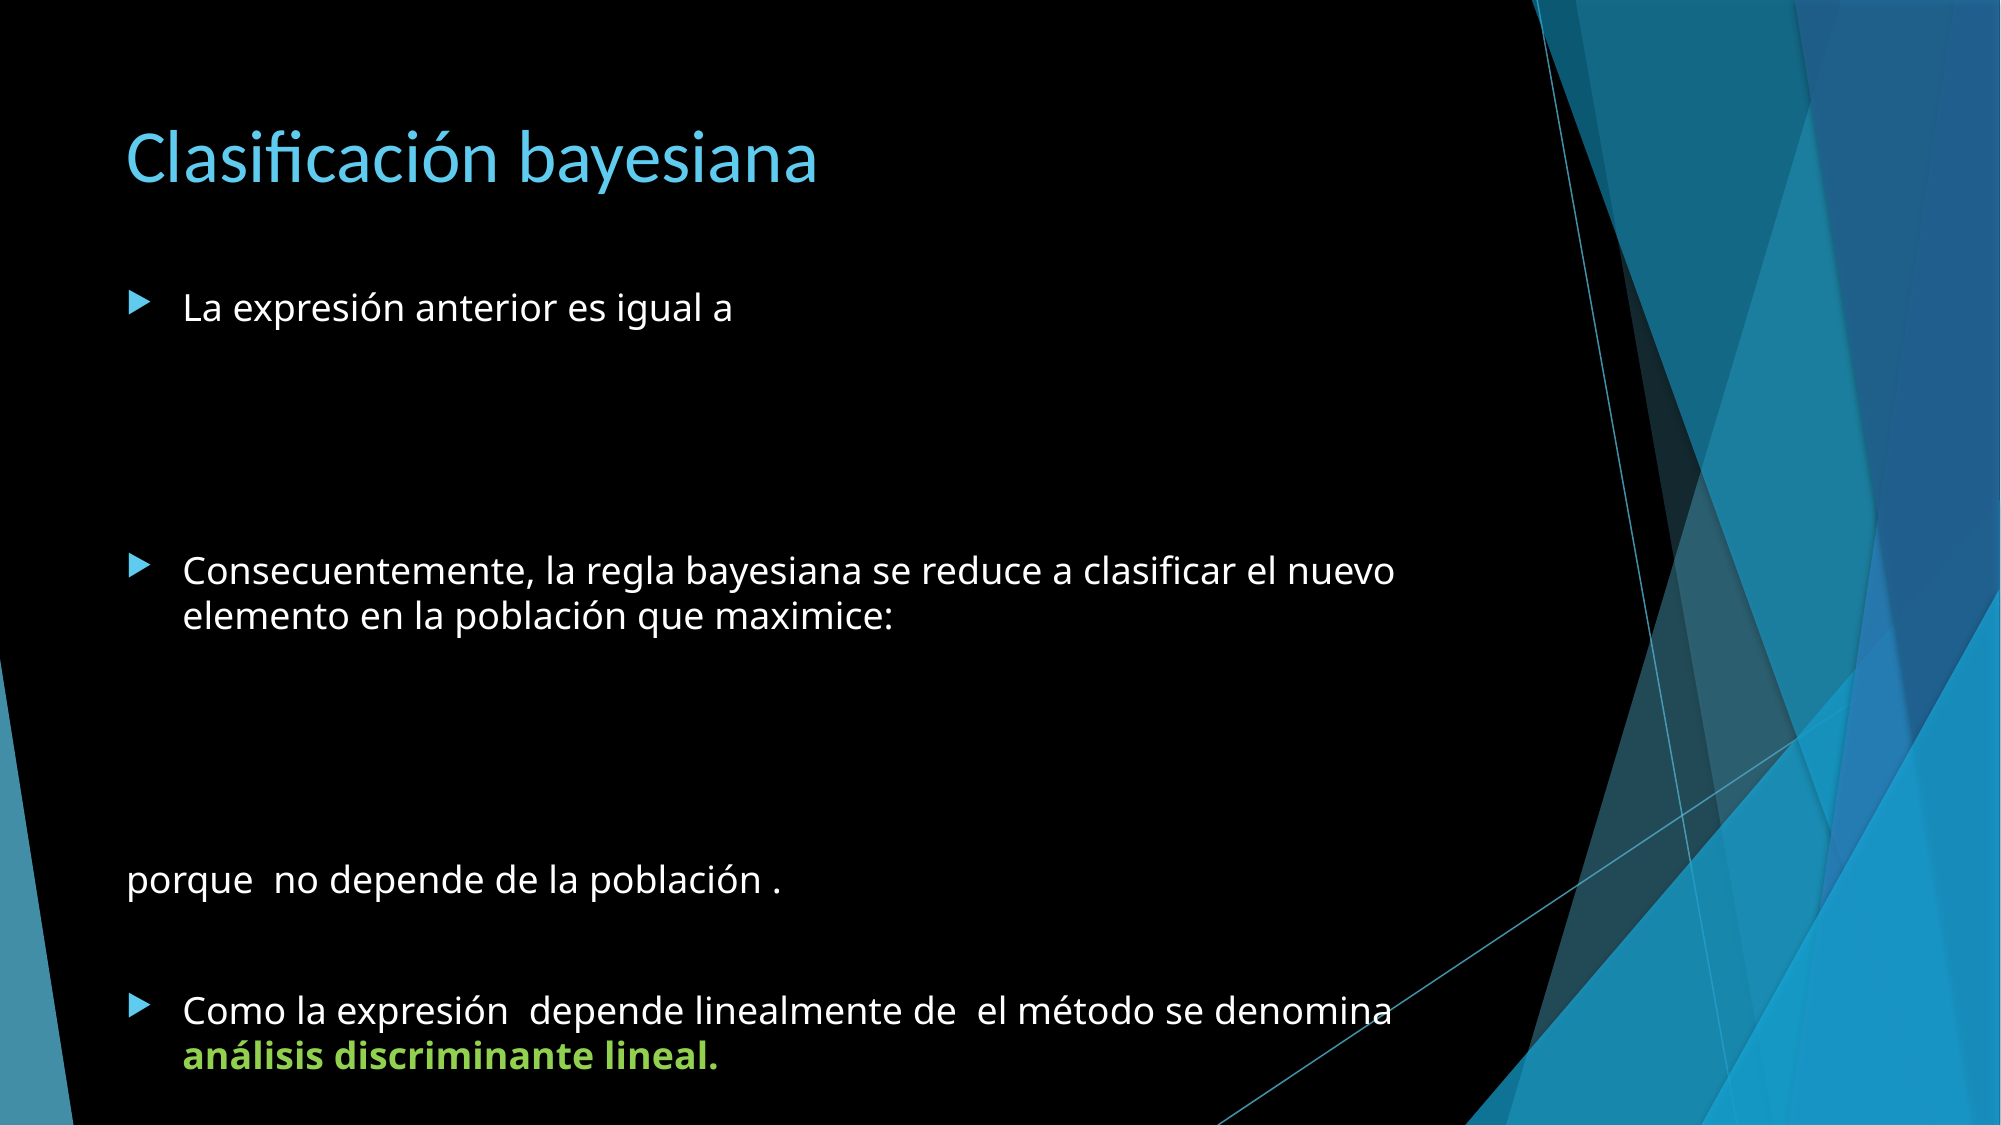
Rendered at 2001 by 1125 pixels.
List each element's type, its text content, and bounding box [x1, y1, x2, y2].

title Clasificación bayesiana [111, 99, 1522, 317]
